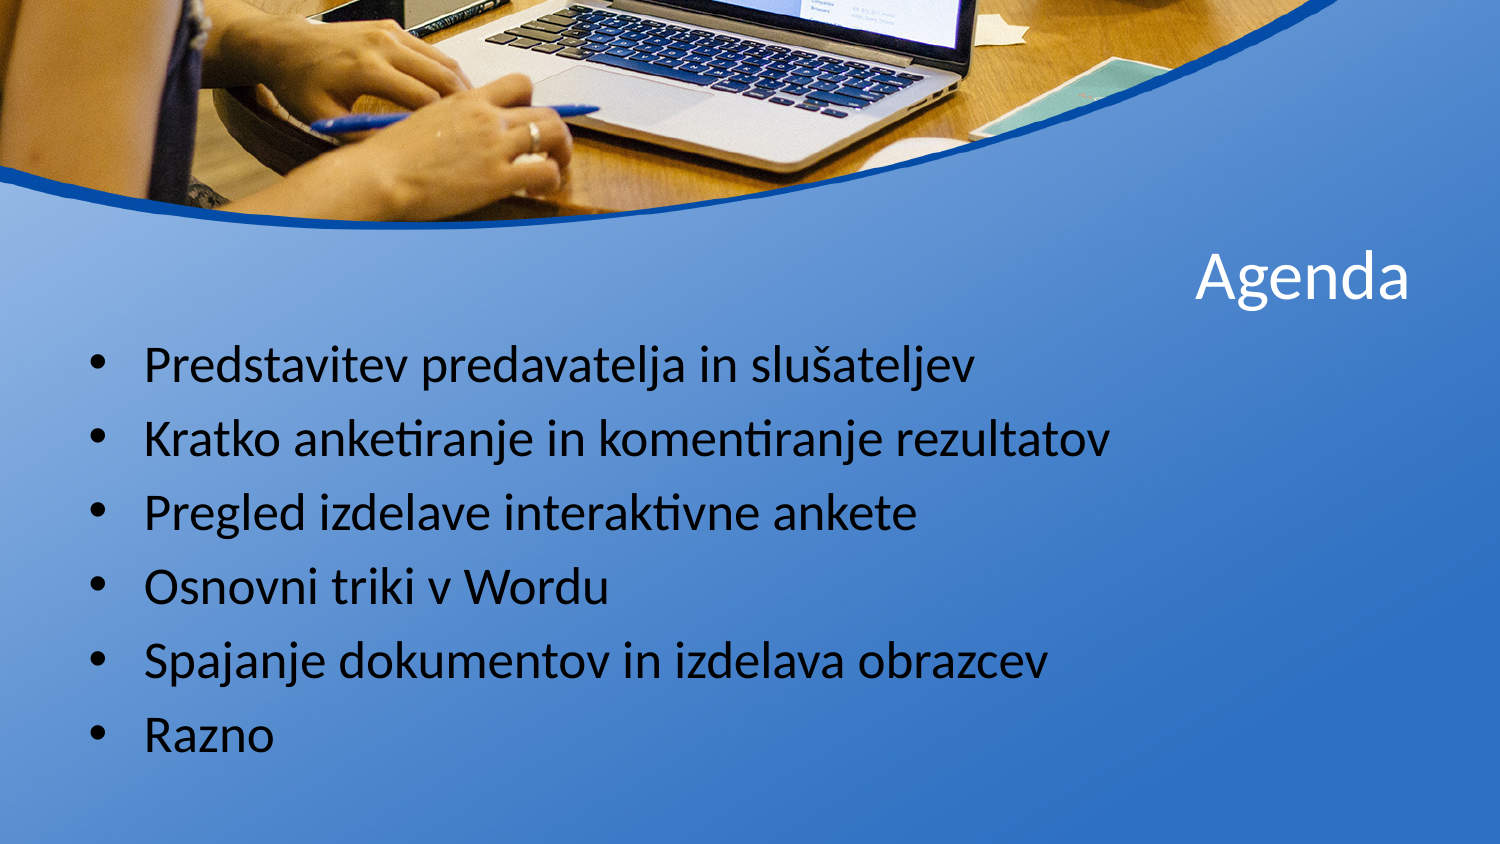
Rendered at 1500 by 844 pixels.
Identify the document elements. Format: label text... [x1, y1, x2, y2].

list Predstavitev predavatelja in slušateljev Kratko anketiranje in komentiranje rezultatov Pregled izdelave interaktivne ankete Osnovni triki v Wordu Spajanje dokumentov in izdelava obrazcev Razno [73, 321, 1427, 773]
picture [0, 0, 1500, 844]
title Agenda [73, 221, 1427, 321]
